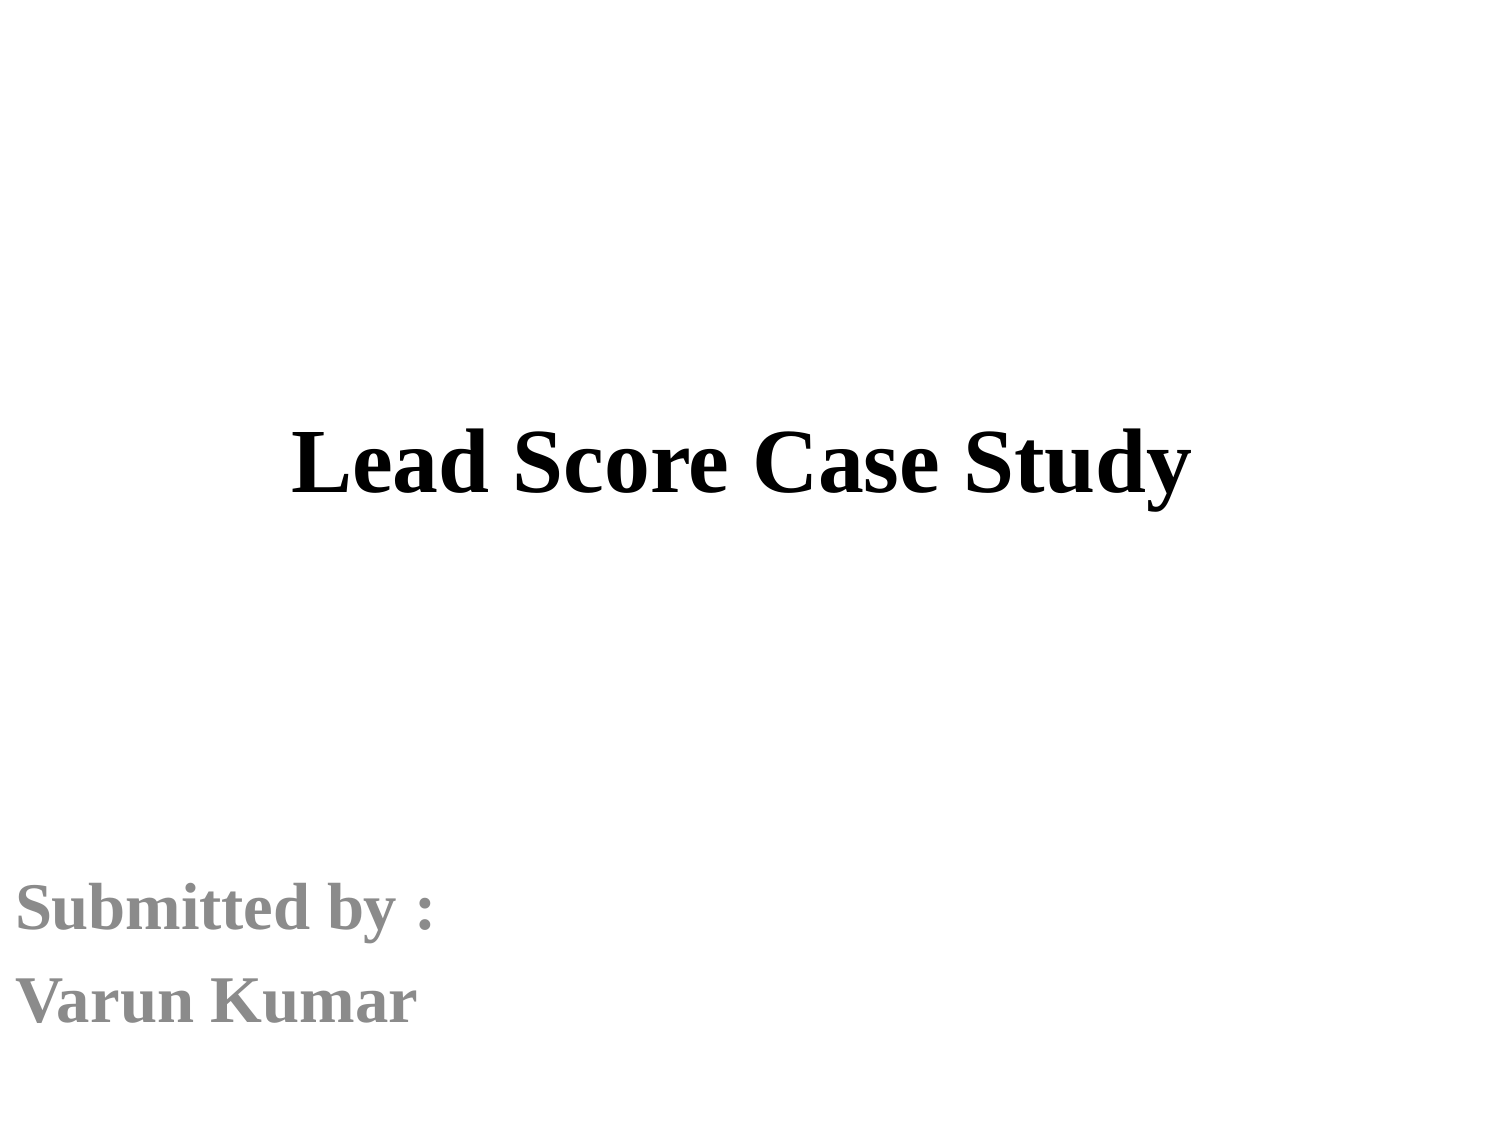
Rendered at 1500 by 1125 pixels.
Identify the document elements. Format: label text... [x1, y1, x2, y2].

title Lead Score Case Study [112, 349, 1372, 563]
subtitle Submitted by : Varun Kumar [0, 855, 973, 1125]
